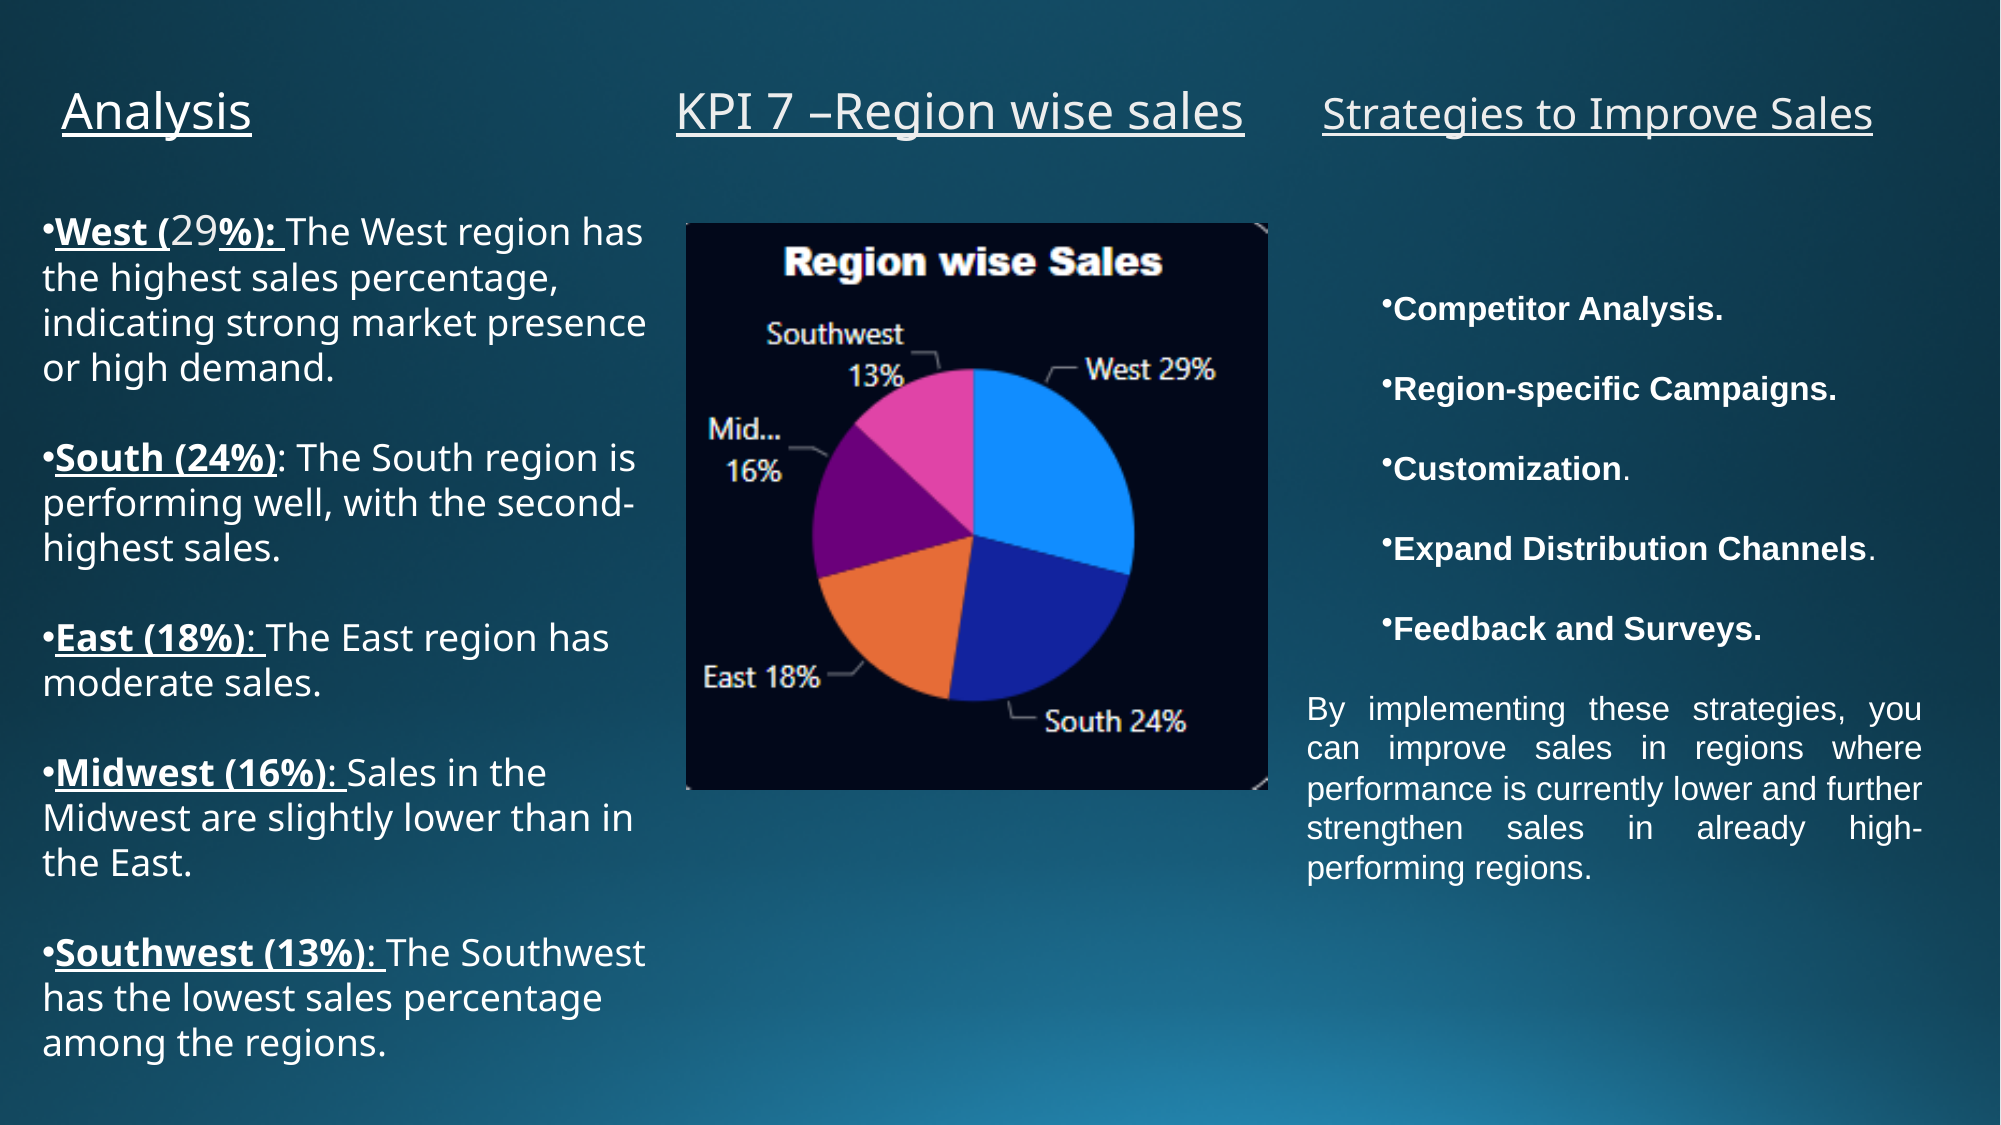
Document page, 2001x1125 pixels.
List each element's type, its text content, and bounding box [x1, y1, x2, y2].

text_box West (29%): The West region has the highest sales percentage, indicating strong market presence or high demand. South (24%): The South region is performing well, with the second-highest sales. East (18%): The East region has moderate sales. Midwest (16%): Sales in the Midwest are slightly lower than in the East. Southwest (13%): The Southwest has the lowest sales percentage among the regions. [27, 196, 675, 1072]
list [686, 223, 1268, 790]
picture [0, 0, 2001, 1125]
text_box Strategies to Improve Sales [1307, 69, 1985, 162]
text_box Competitor Analysis. Region-specific Campaigns. Customization. Expand Distribution Channels. Feedback and Surveys. By implementing these strategies, you can improve sales in regions where performance is currently lower and further strengthen sales in already high-performing regions. [1291, 240, 1939, 934]
title Analysis [46, 67, 575, 160]
text_box KPI 7 –Region wise sales [660, 67, 1308, 160]
